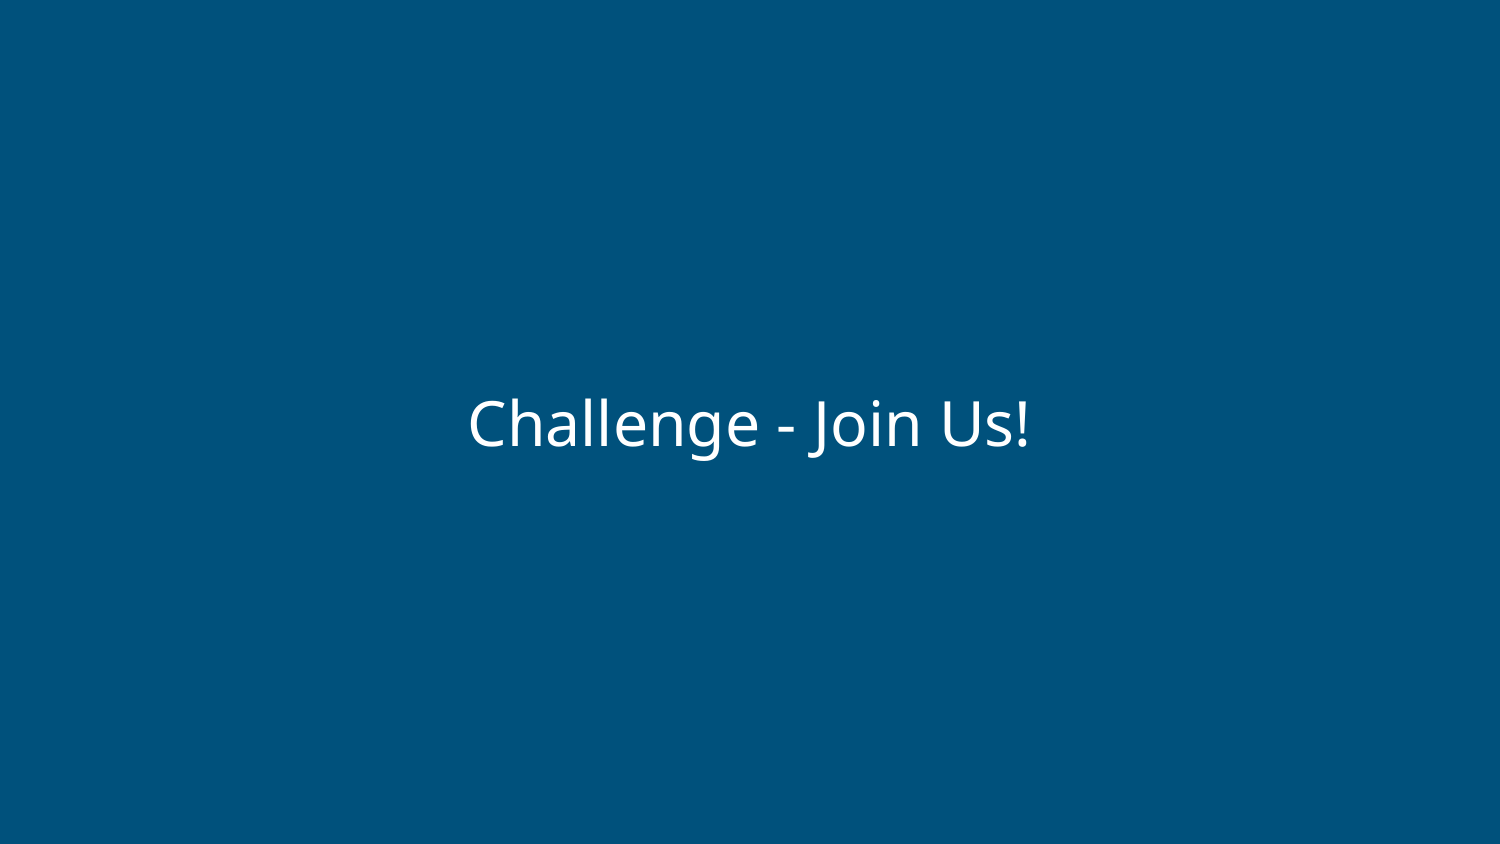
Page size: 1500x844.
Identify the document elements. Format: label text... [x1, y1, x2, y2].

picture [693, 455, 716, 460]
text_box Challenge - Join Us! [27, 388, 1473, 455]
